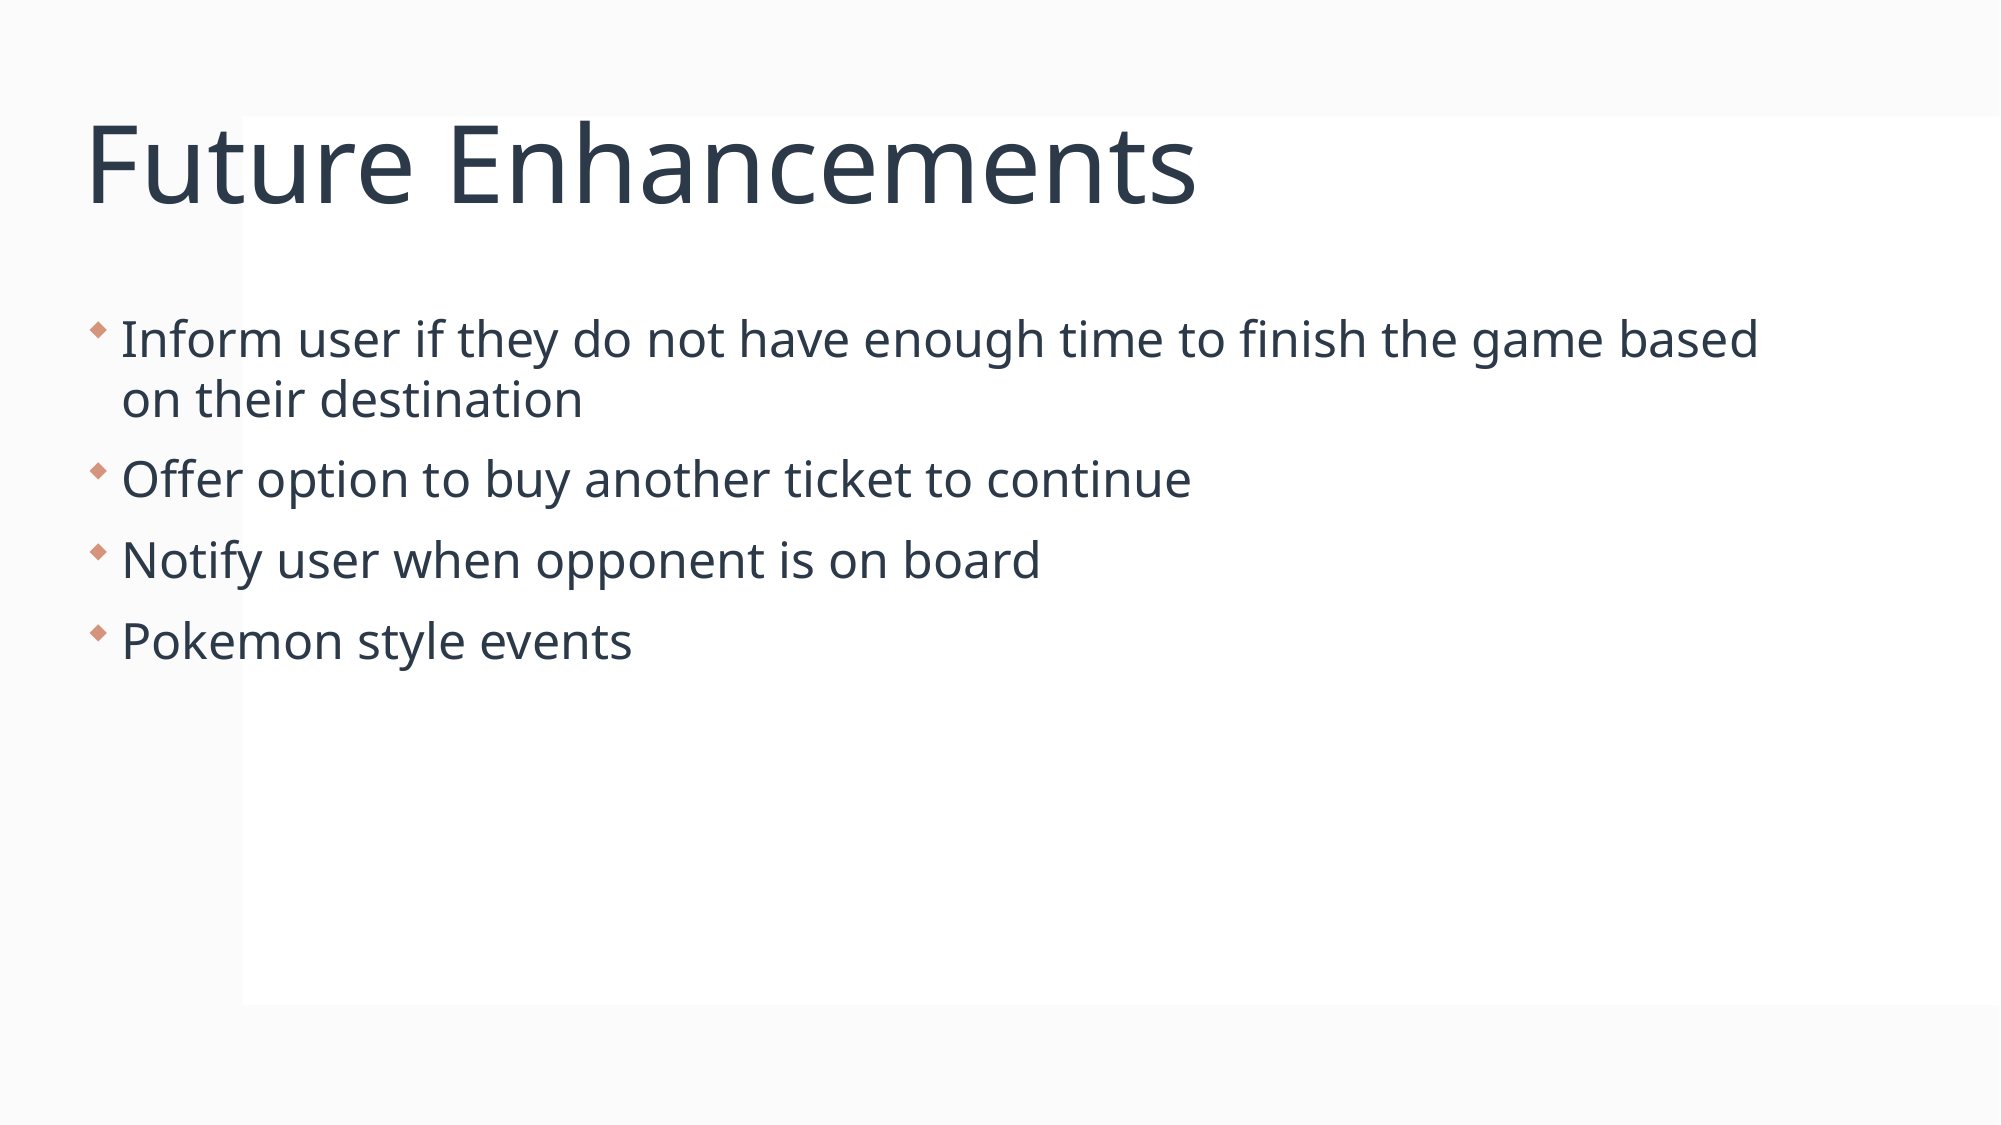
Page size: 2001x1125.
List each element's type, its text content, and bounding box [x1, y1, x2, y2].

title Future Enhancements [68, 59, 1799, 278]
list Inform user if they do not have enough time to finish the game based on their destination Offer option to buy another ticket to continue Notify user when opponent is on board Pokemon style events [68, 299, 1799, 990]
